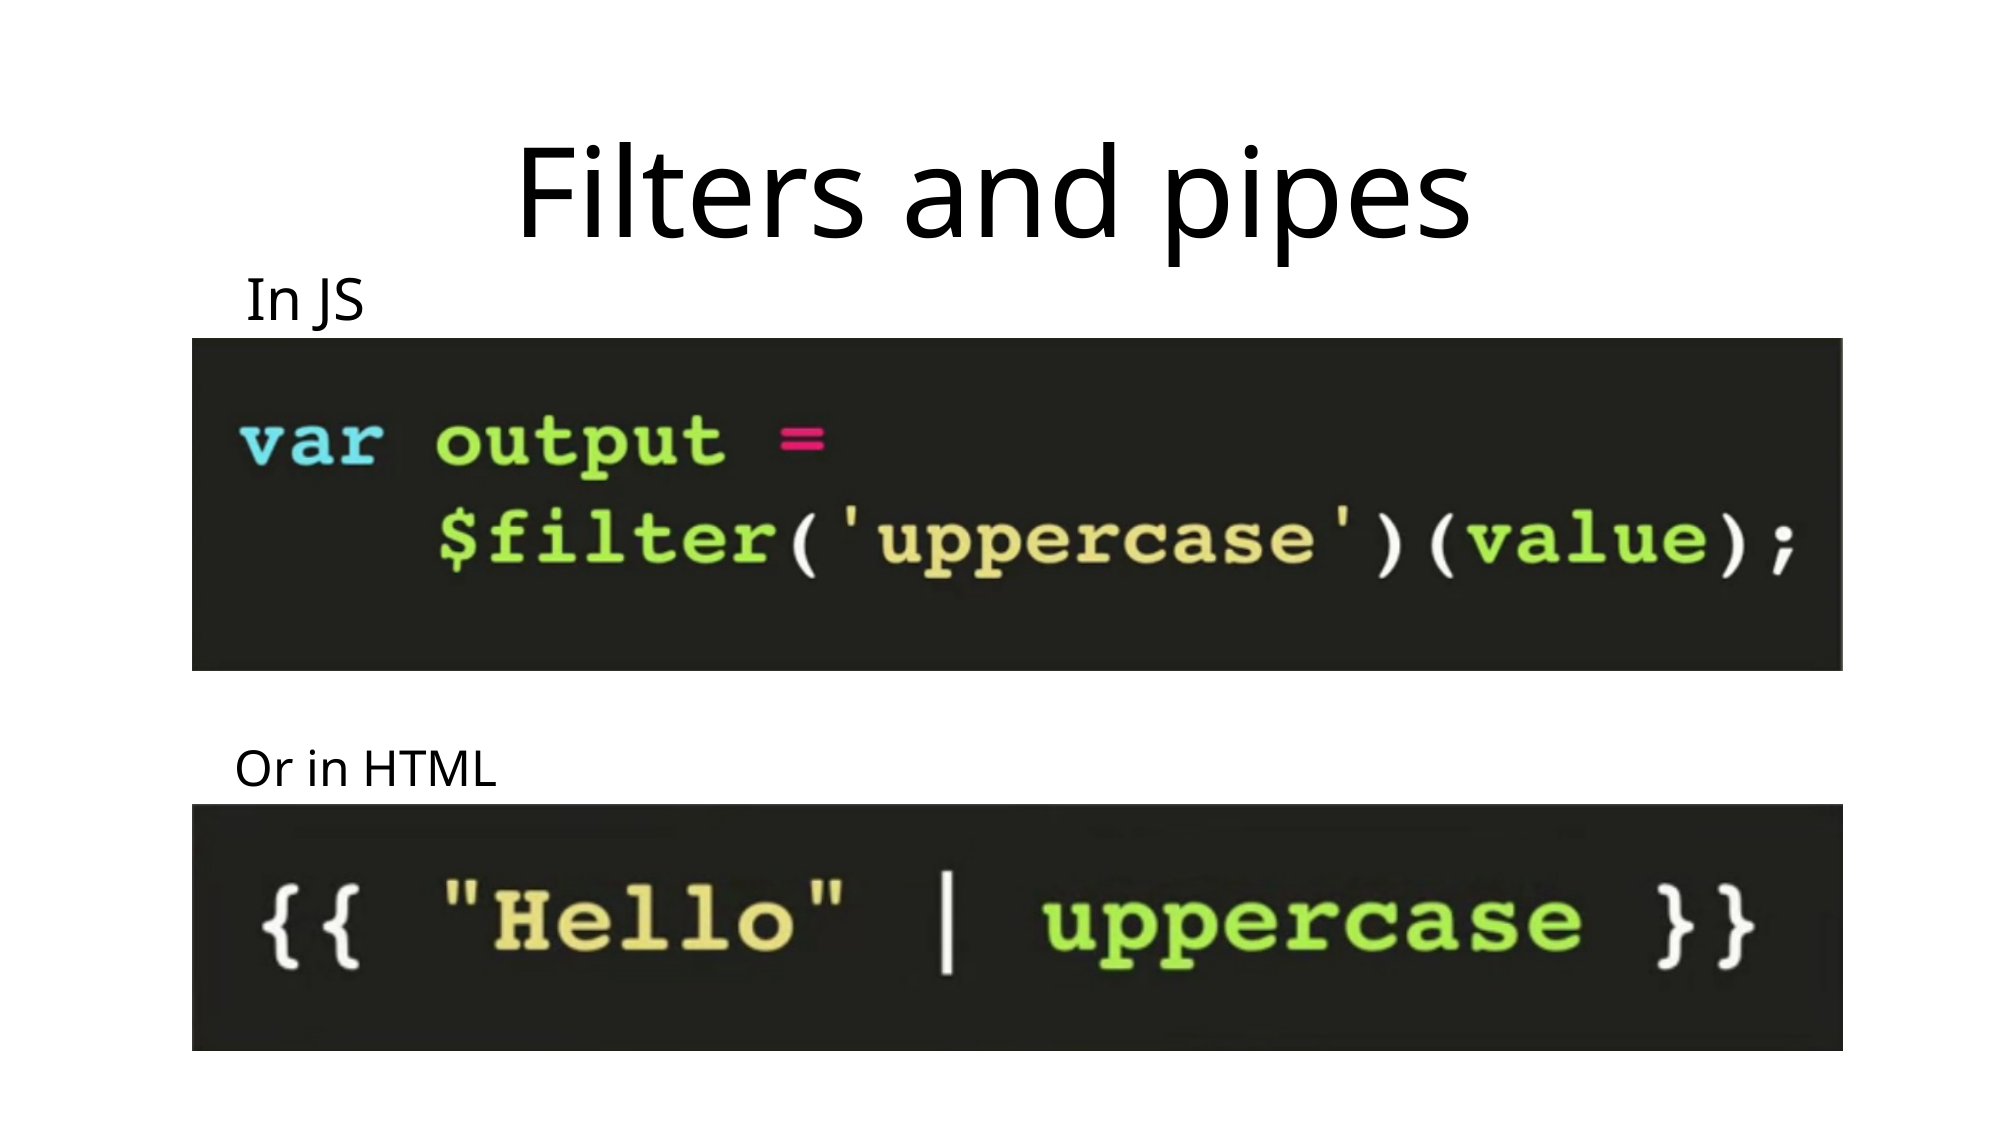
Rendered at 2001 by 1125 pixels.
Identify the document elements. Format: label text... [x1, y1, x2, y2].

text_box Or in HTML [218, 721, 515, 804]
picture [192, 338, 1843, 671]
text_box In JS [158, 258, 454, 341]
picture [192, 804, 1843, 1051]
title Filters and pipes [243, 99, 1744, 272]
